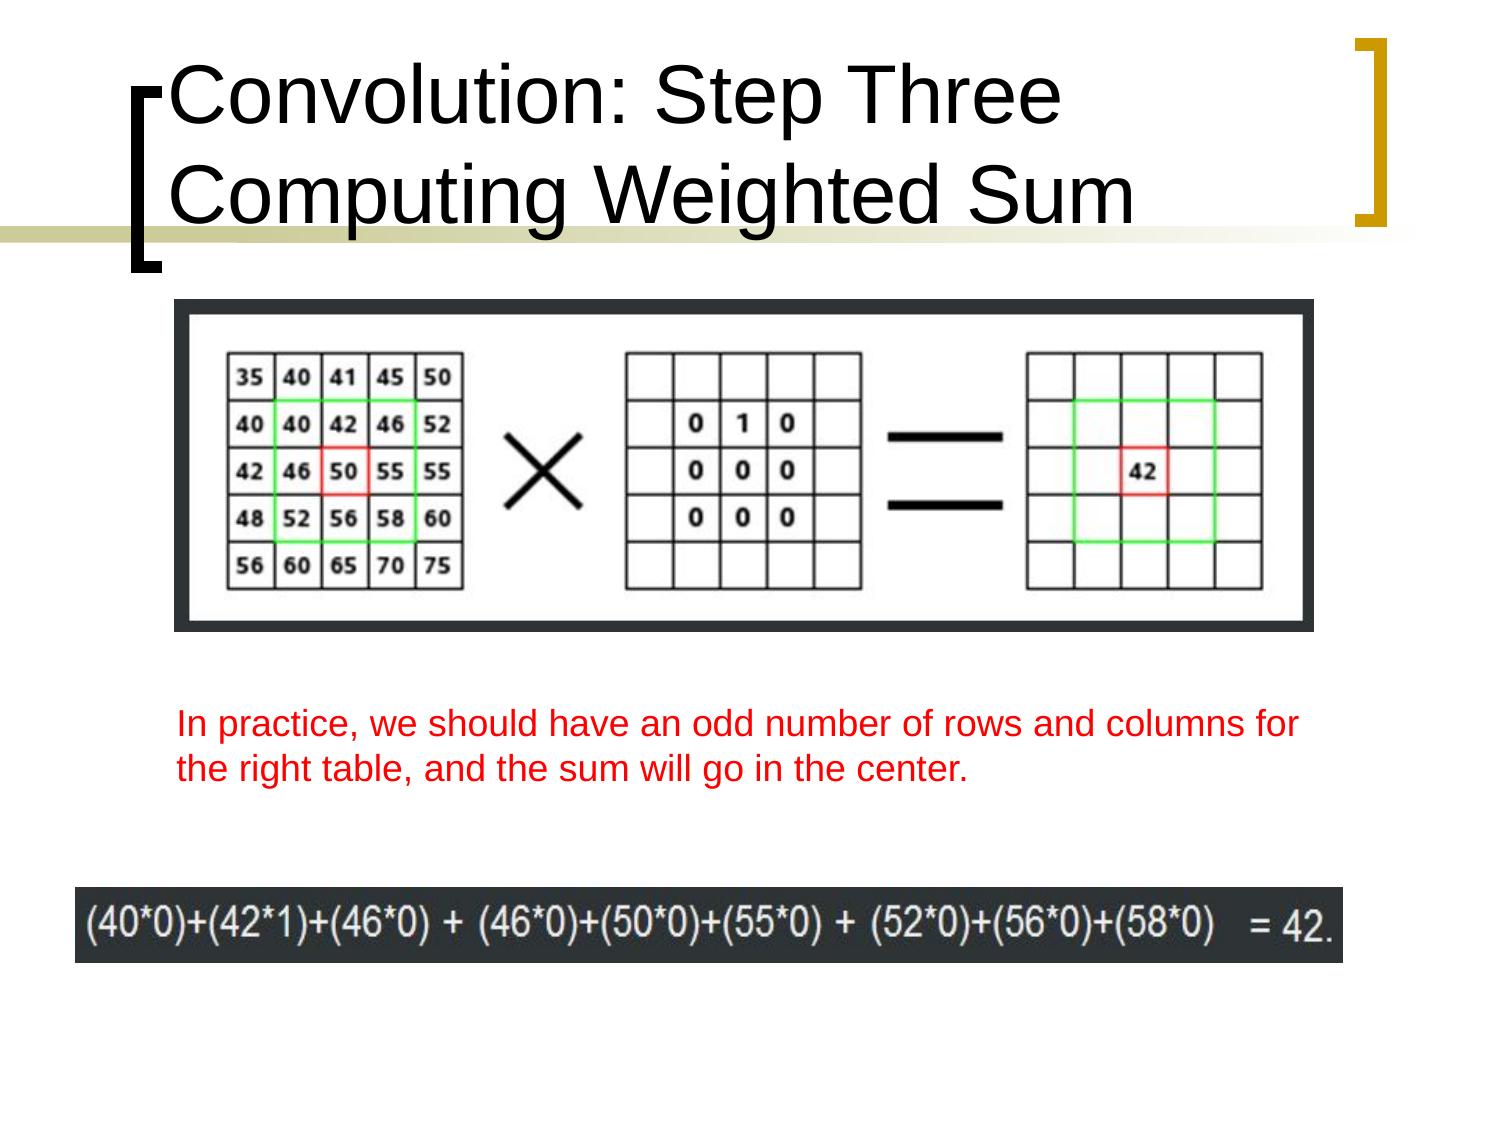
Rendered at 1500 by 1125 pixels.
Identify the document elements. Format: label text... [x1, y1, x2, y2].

text_box In practice, we should have an odd number of rows and columns for the right table, and the sum will go in the center. [161, 691, 1326, 797]
picture [74, 887, 1343, 963]
title Convolution: Step Three Computing Weighted Sum [152, 15, 1328, 248]
picture [174, 299, 1315, 632]
